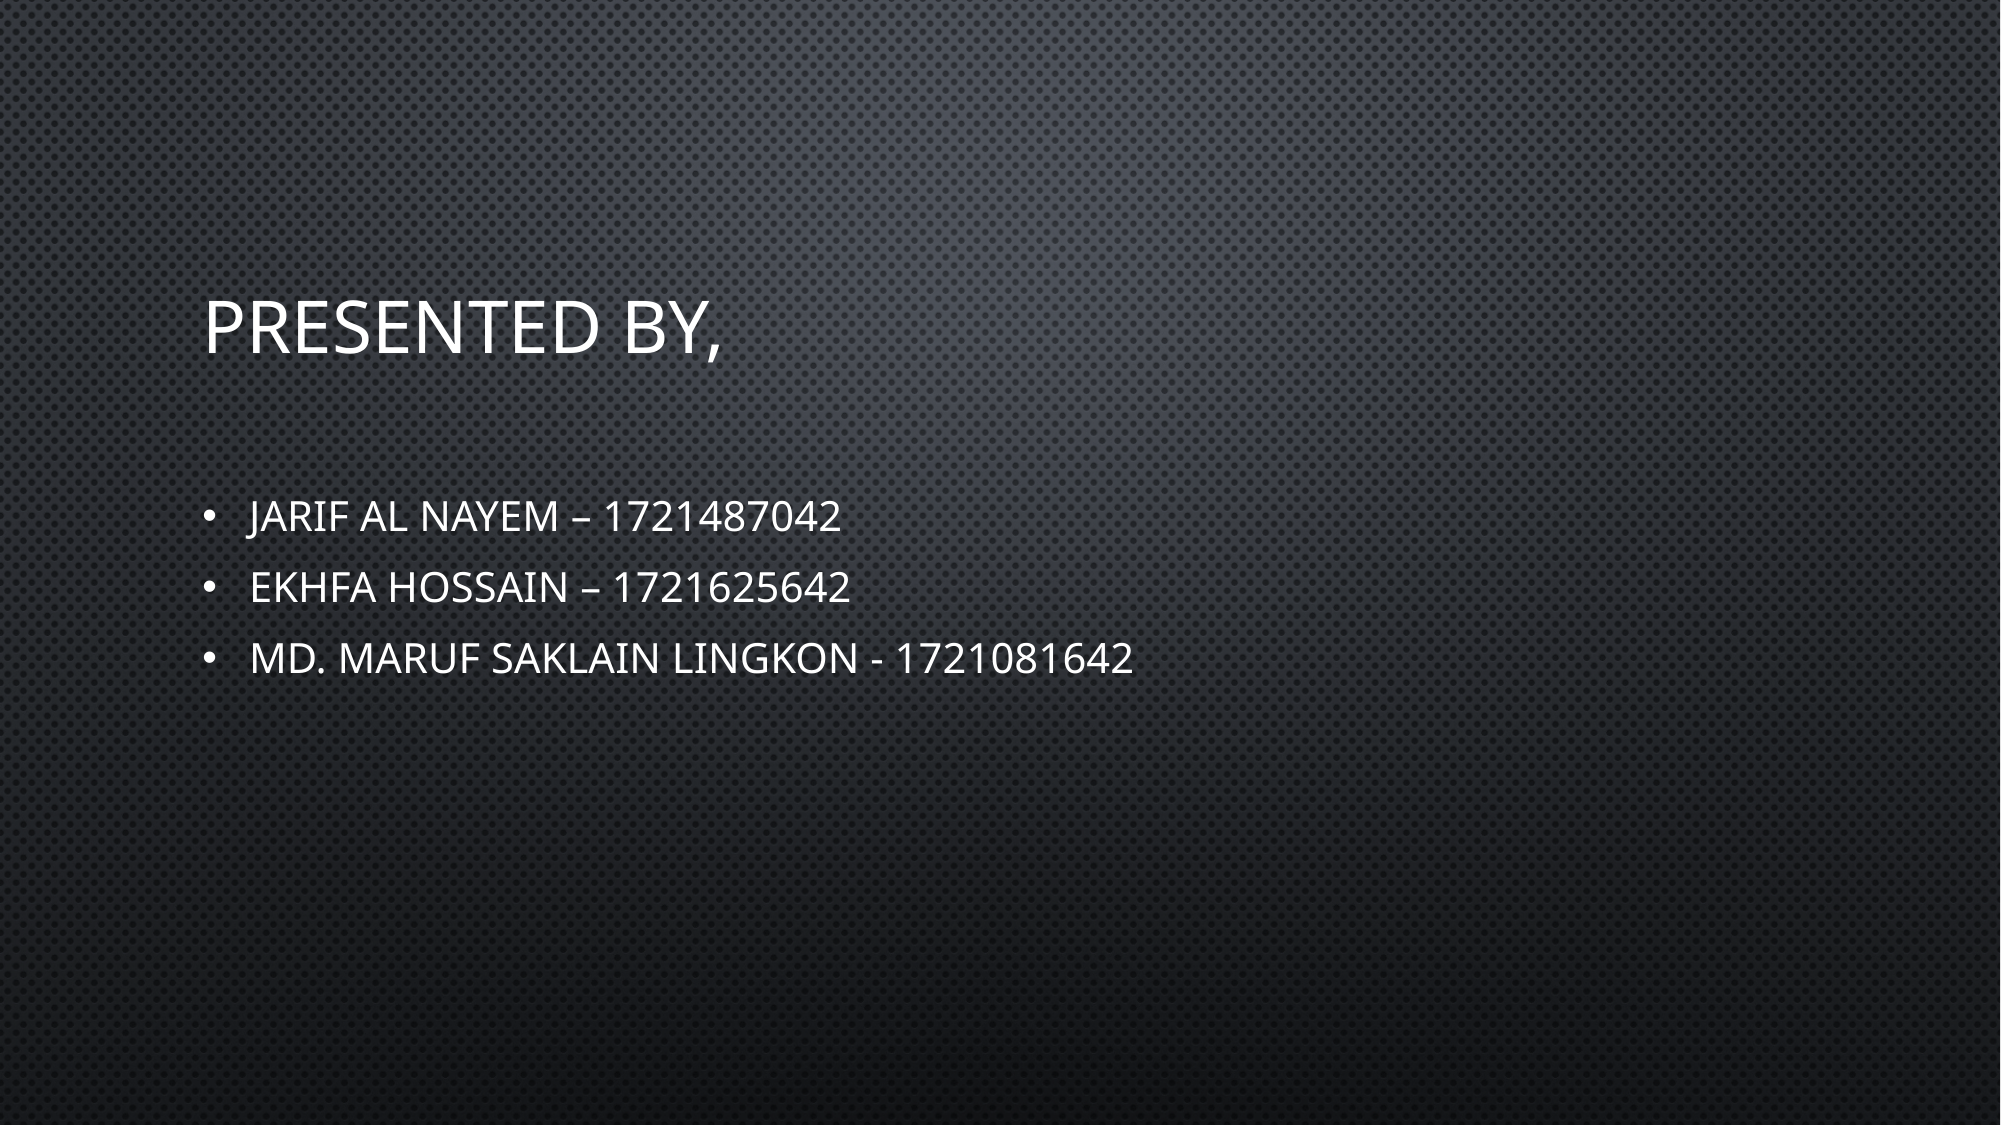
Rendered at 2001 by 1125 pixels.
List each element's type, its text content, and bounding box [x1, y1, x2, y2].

title Presented by, [187, 235, 1813, 413]
list Jarif al nayem – 1721487042 Ekhfa Hossain – 1721625642 Md. Maruf saklain lingkon - 1721081642 [187, 437, 1813, 735]
